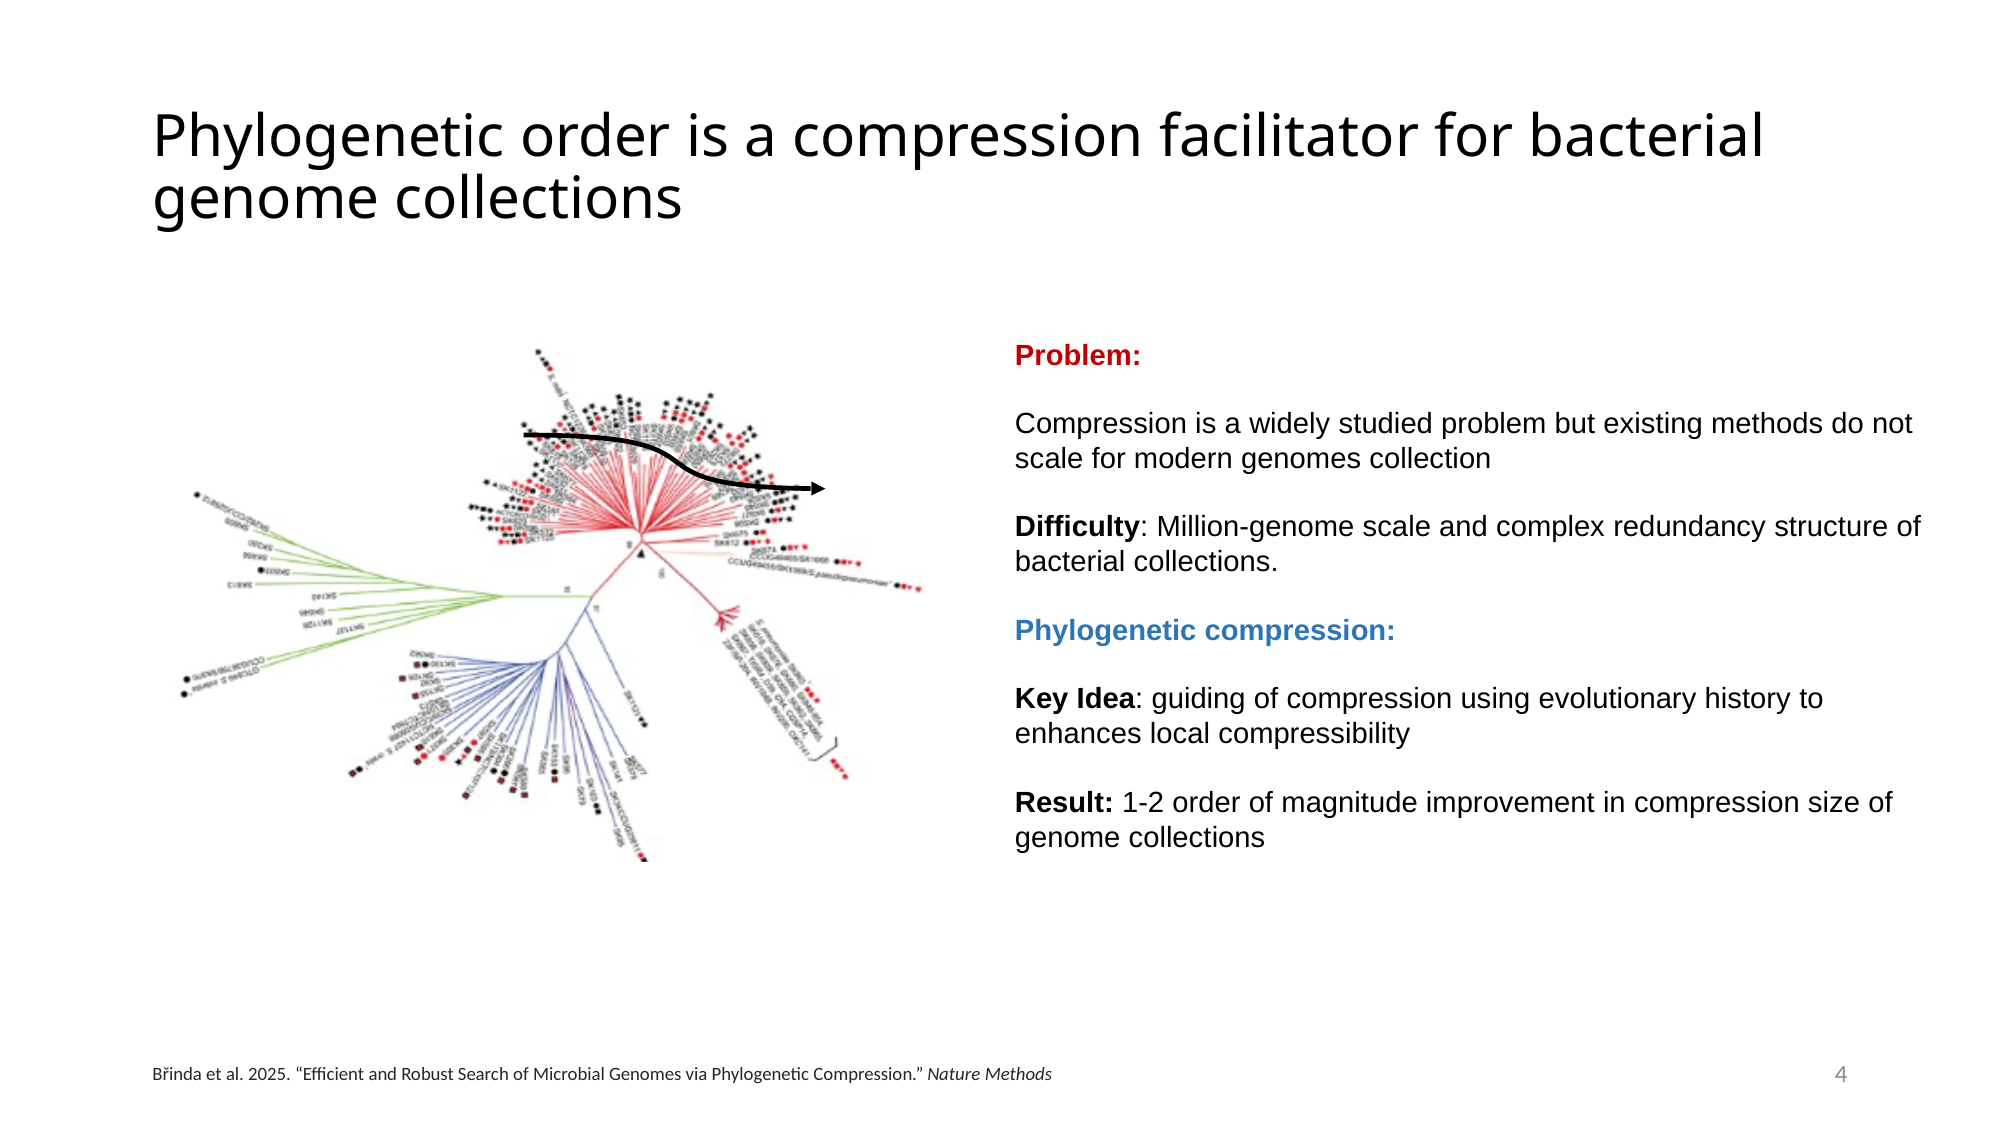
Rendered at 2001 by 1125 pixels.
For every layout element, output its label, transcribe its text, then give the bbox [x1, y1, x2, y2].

slide_number 4 [1413, 1042, 1863, 1103]
title Phylogenetic order is a compression facilitator for bacterial genome collections [137, 59, 1863, 278]
text_box Problem: Compression is a widely studied problem but existing methods do not scale for modern genomes collection Difficulty: Million-genome scale and complex redundancy structure of bacterial collections. Phylogenetic compression: Key Idea: guiding of compression using evolutionary history to enhances local compressibility Result: 1-2 order of magnitude improvement in compression size of genome collections [999, 328, 1963, 880]
footer Břinda et al. 2025. “Efficient and Robust Search of Microbial Genomes via Phylogenetic Compression.” Nature Methods [137, 1042, 1413, 1103]
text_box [159, 309, 925, 863]
